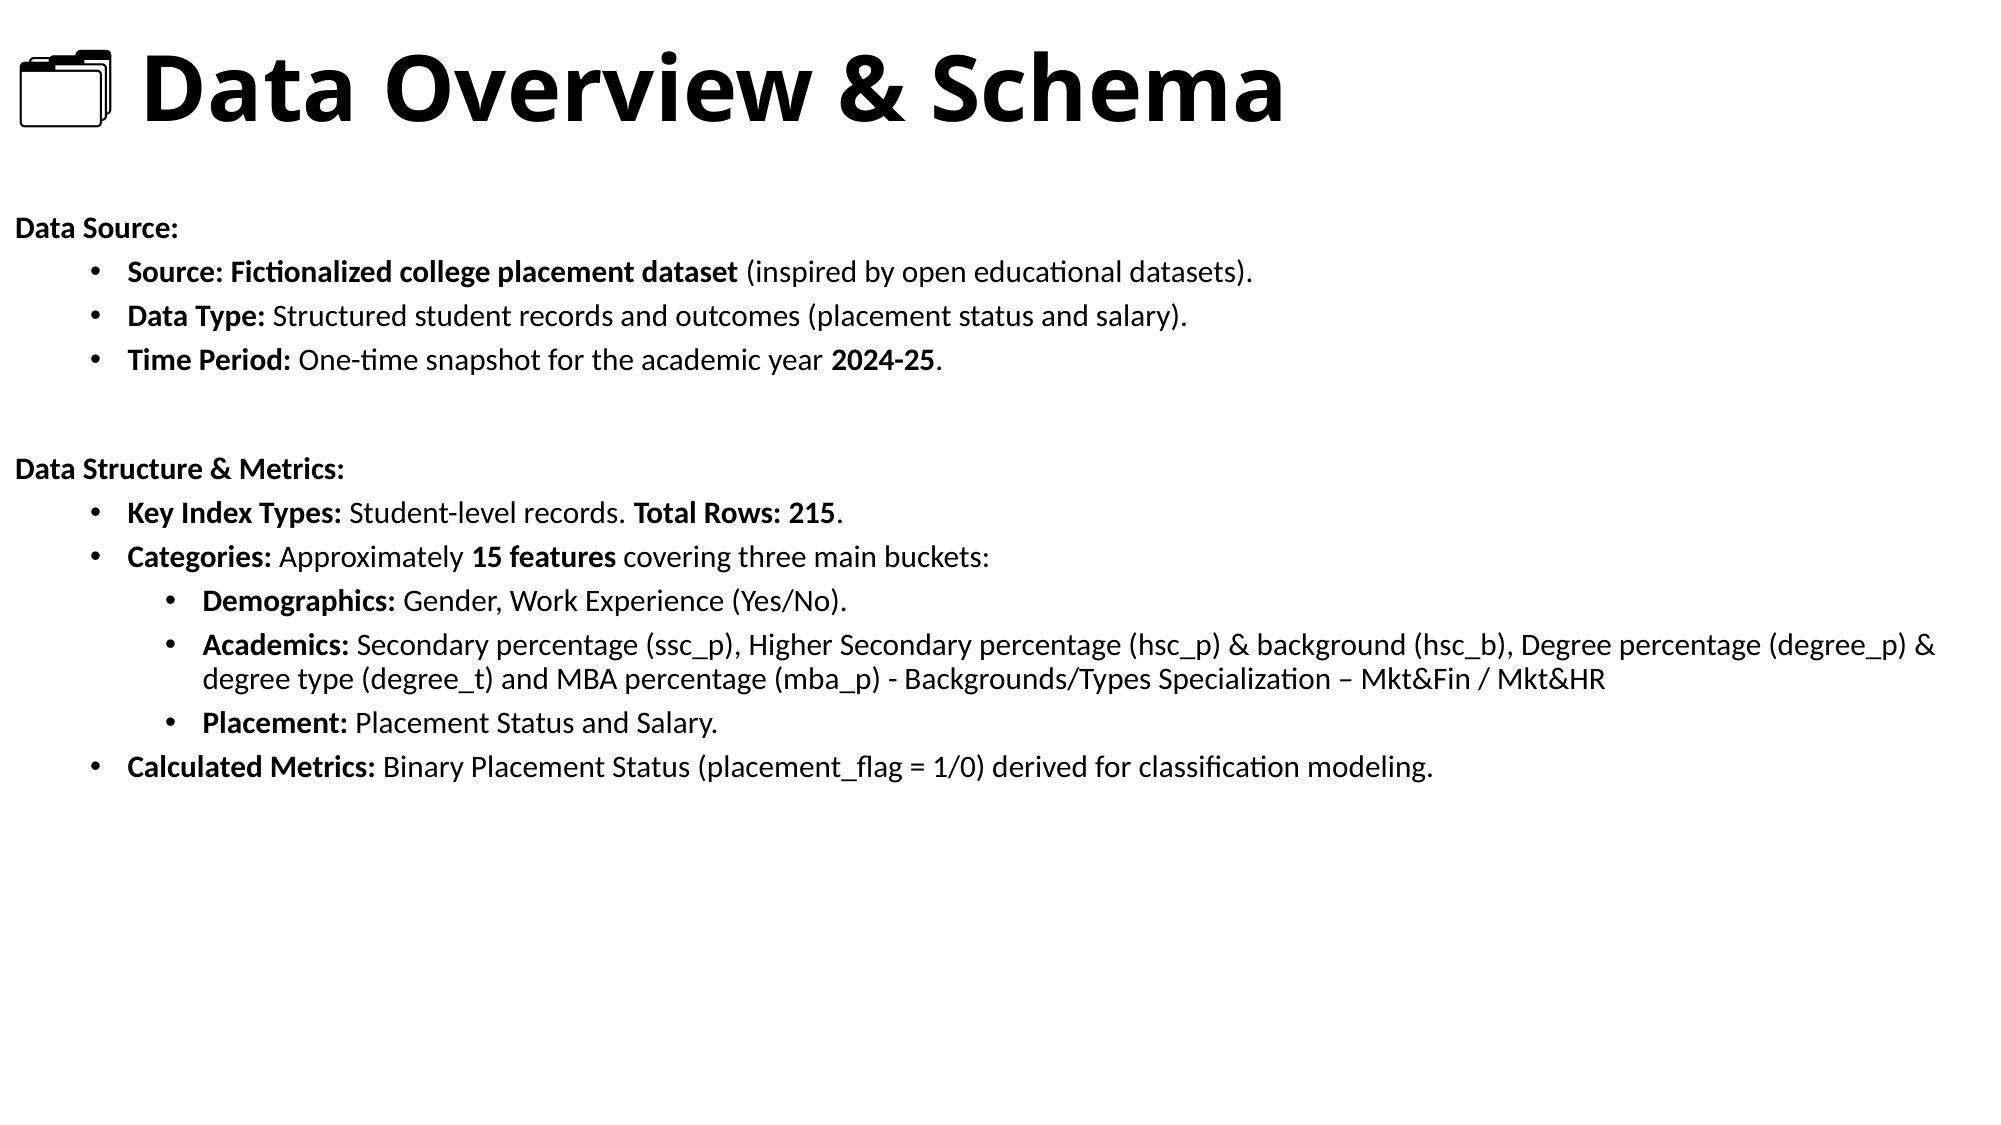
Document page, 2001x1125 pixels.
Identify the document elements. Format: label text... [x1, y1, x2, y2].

list Data Source: Source: Fictionalized college placement dataset (inspired by open educational datasets). Data Type: Structured student records and outcomes (placement status and salary). Time Period: One-time snapshot for the academic year 2024-25. Data Structure & Metrics: Key Index Types: Student-level records. Total Rows: 215. Categories: Approximately 15 features covering three main buckets: Demographics: Gender, Work Experience (Yes/No). Academics: Secondary percentage (ssc_p), Higher Secondary percentage (hsc_p) & background (hsc_b), Degree percentage (degree_p) & degree type (degree_t) and MBA percentage (mba_p) - Backgrounds/Types Specialization – Mkt&Fin / Mkt&HR Placement: Placement Status and Salary. Calculated Metrics: Binary Placement Status (placement_flag = 1/0) derived for classification modeling. [0, 203, 2000, 1125]
title 🗂️ Data Overview & Schema [0, 0, 2000, 183]
